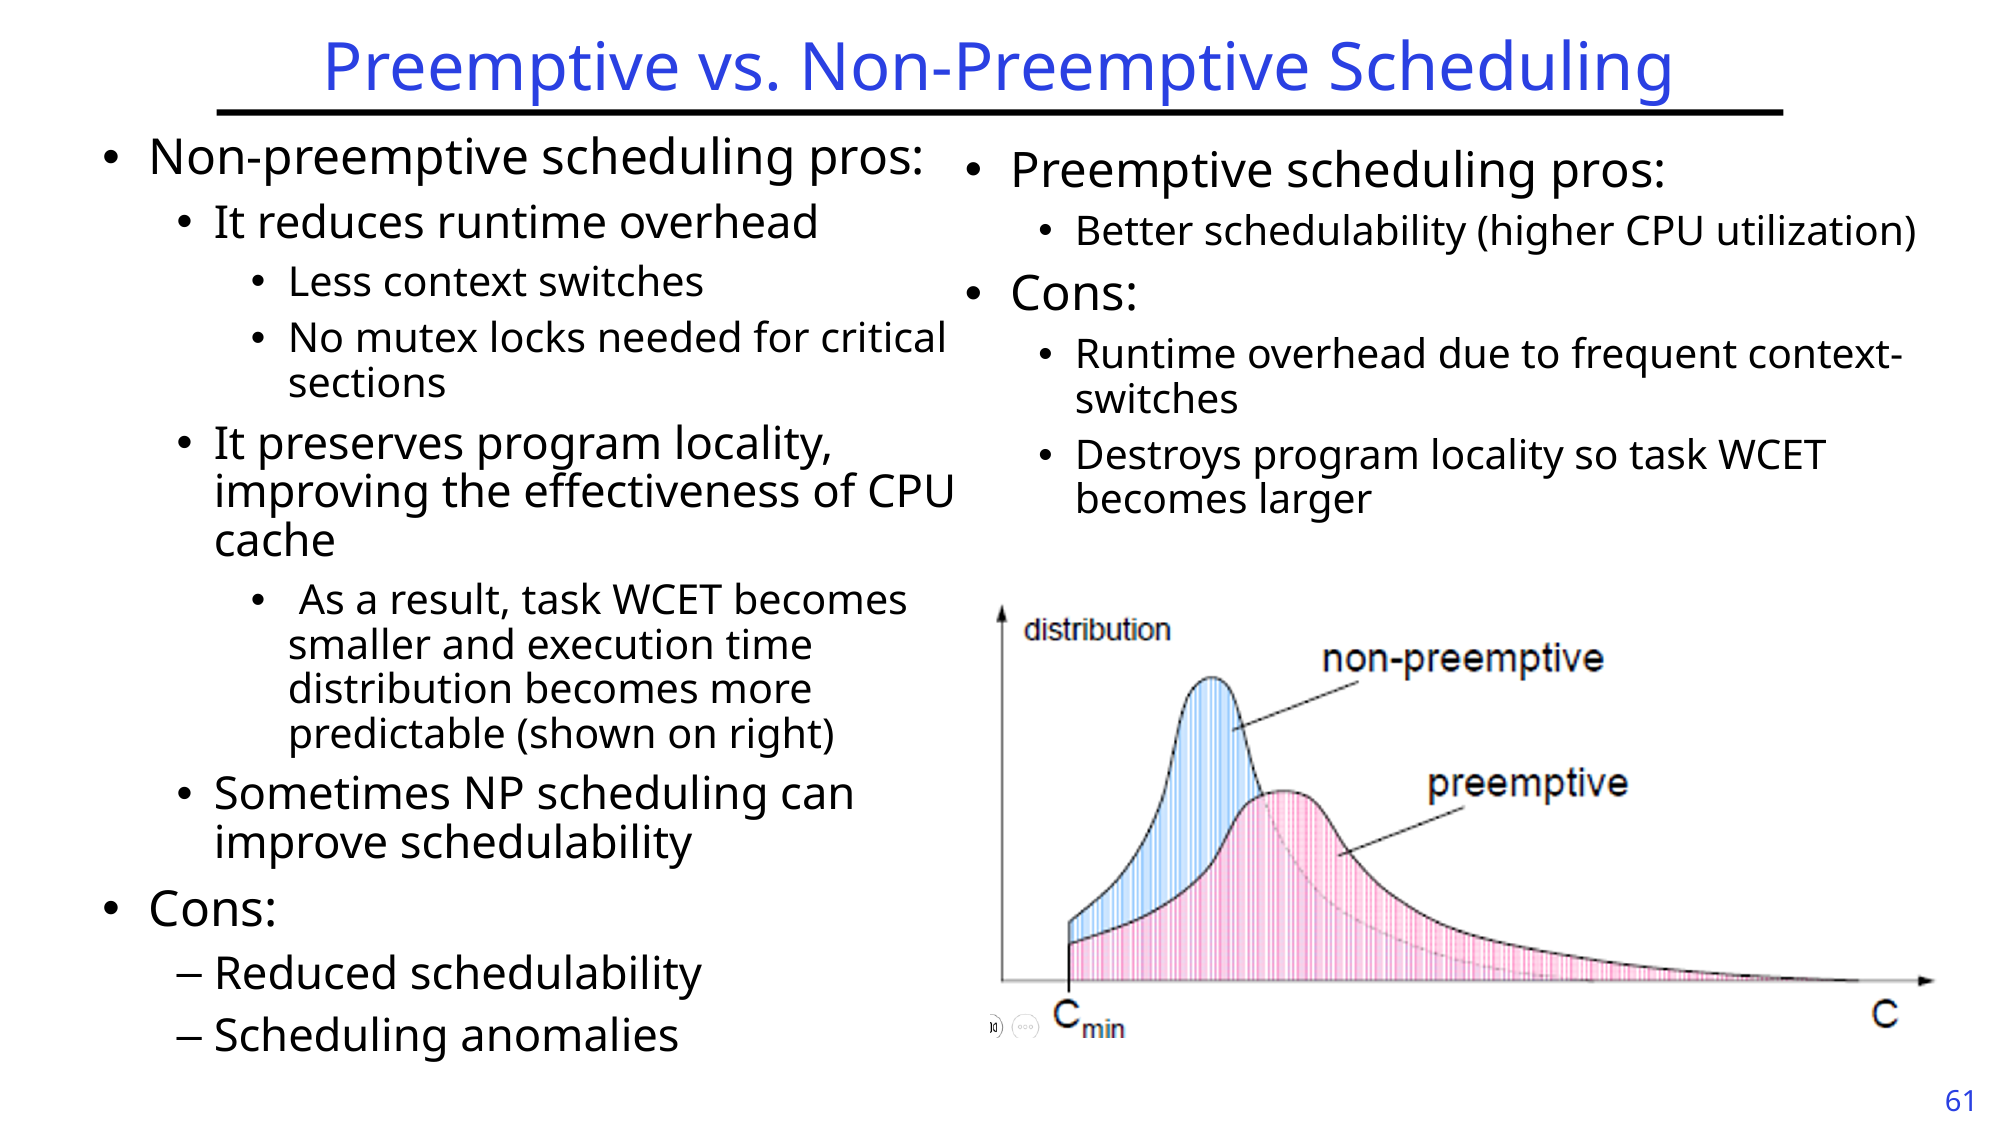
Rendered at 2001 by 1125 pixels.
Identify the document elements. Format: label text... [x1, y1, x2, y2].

picture [990, 599, 1938, 1038]
title Preemptive vs. Non-Preemptive Scheduling [216, 24, 1784, 113]
text_box Preemptive scheduling pros: Better schedulability (higher CPU utilization) Cons: Runtime overhead due to frequent context-switches Destroys program locality so task WCET becomes larger [950, 137, 1938, 538]
list Non-preemptive scheduling pros: It reduces runtime overhead Less context switches No mutex locks needed for critical sections It preserves program locality, improving the effectiveness of CPU cache As a result, task WCET becomes smaller and execution time distribution becomes more predictable (shown on right) Sometimes NP scheduling can improve schedulability Cons: Reduced schedulability Scheduling anomalies [87, 125, 991, 1075]
